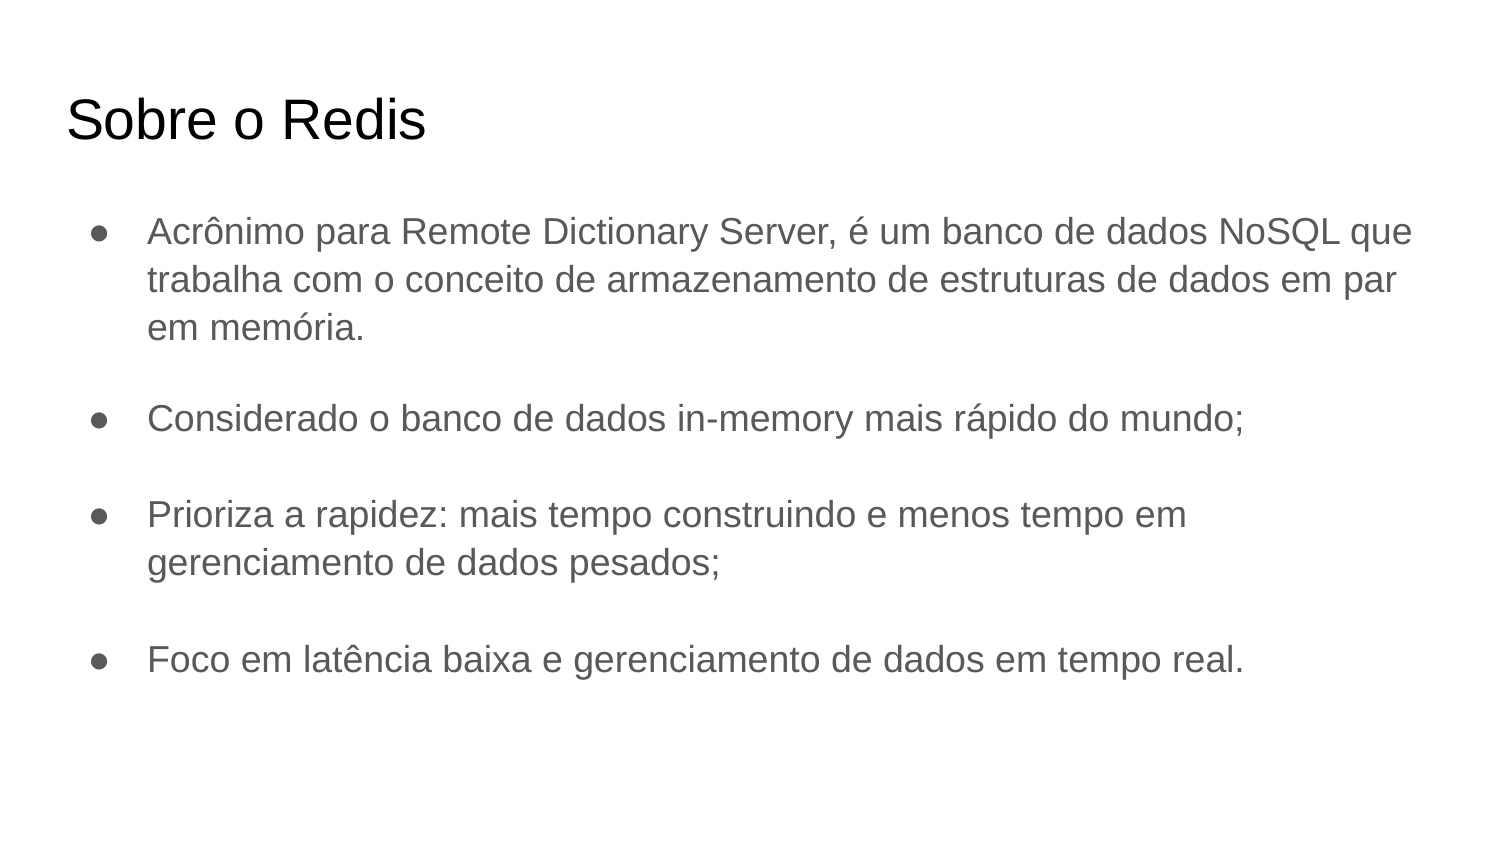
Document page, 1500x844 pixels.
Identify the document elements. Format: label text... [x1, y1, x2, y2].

title Sobre o Redis [51, 72, 1449, 167]
list Acrônimo para​ Re​mote ​Di​ctionary ​S​erver, é um banco de dados NoSQL que trabalha com o conceito de armazenamento de estruturas de dados em par em memória. Considerado o banco de dados in-memory mais rápido do mundo; Prioriza a rapidez: mais tempo construindo e menos tempo em gerenciamento de dados pesados; Foco em latência baixa e gerenciamento de dados em tempo real. [51, 189, 1449, 750]
